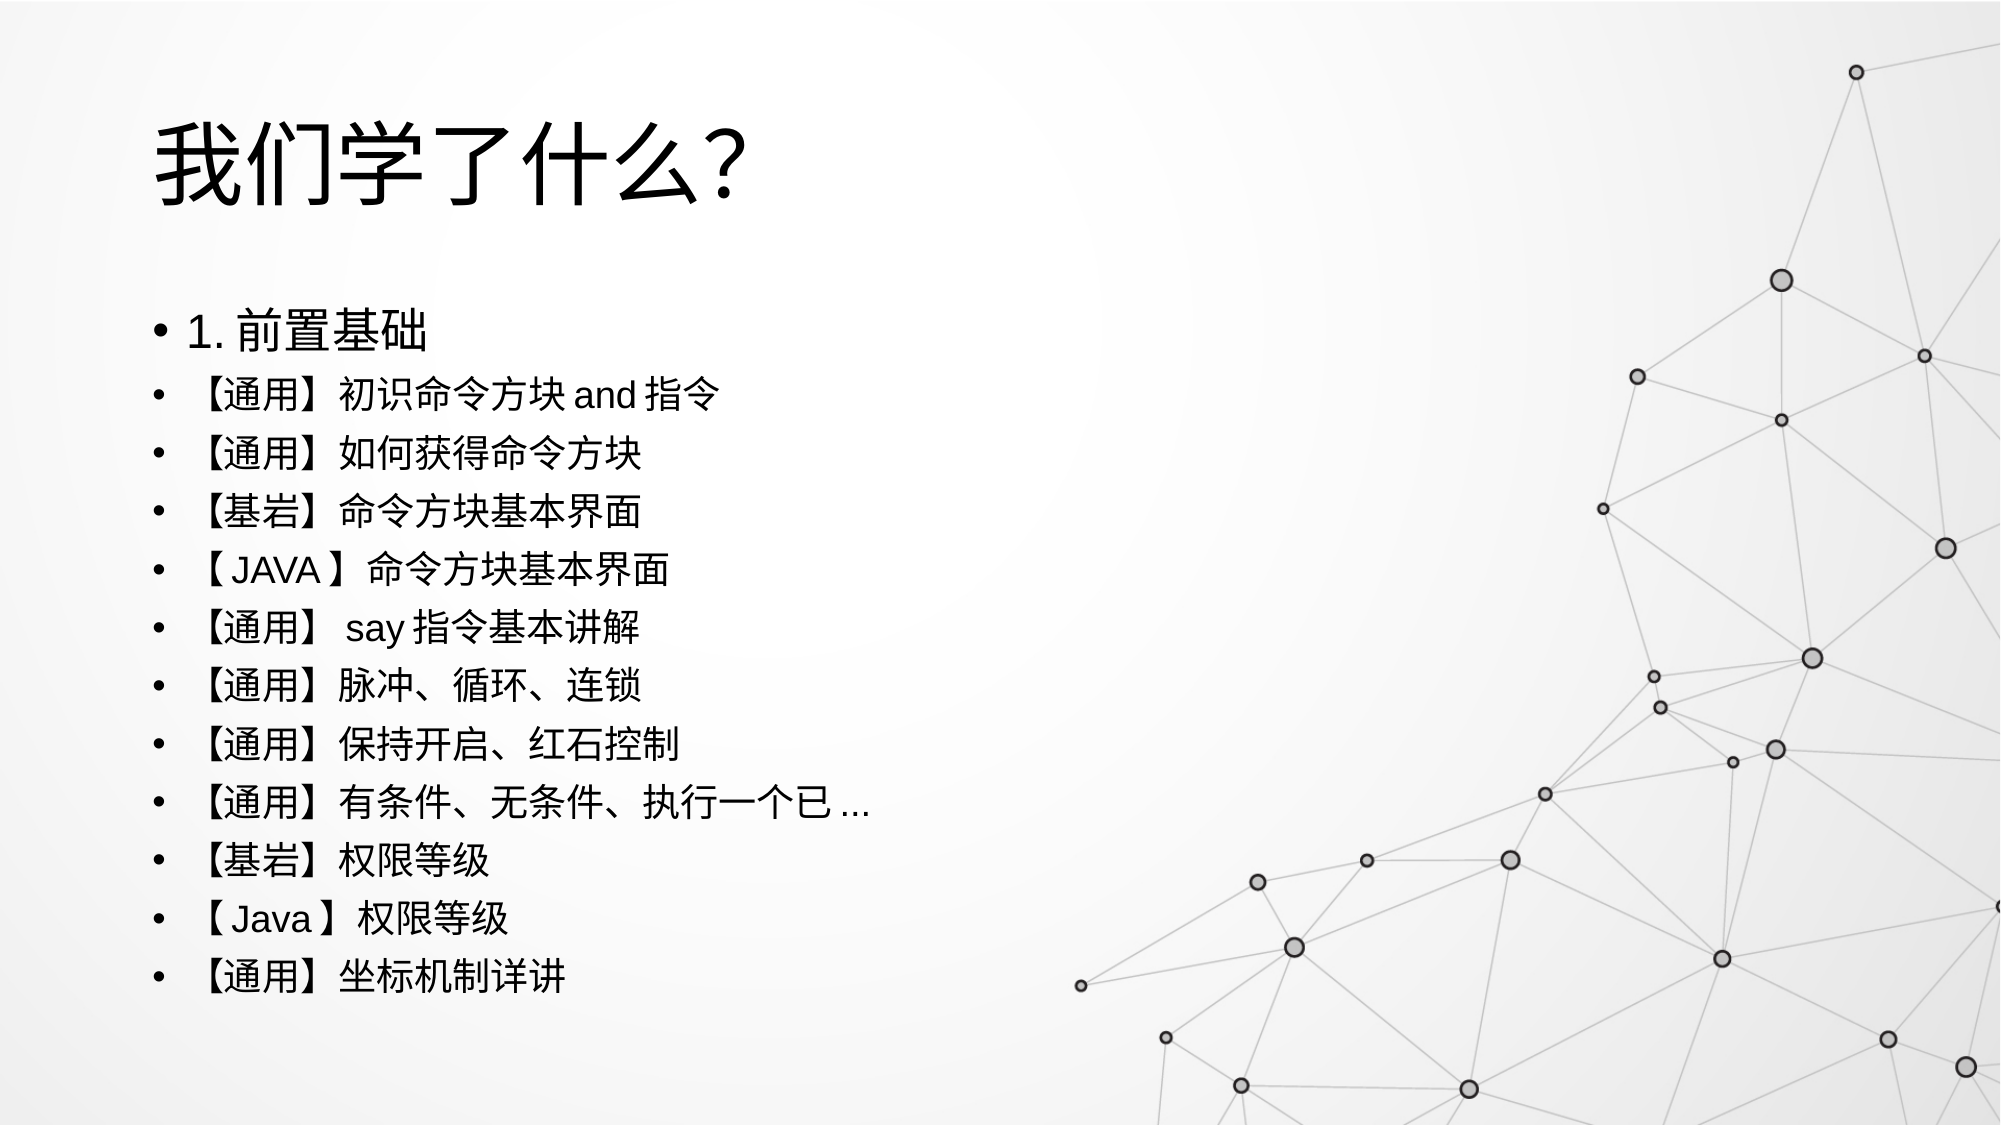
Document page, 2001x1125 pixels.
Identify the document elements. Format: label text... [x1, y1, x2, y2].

list 1.前置基础 【通用】初识命令方块and指令 【通用】如何获得命令方块 【基岩】命令方块基本界面 【JAVA】命令方块基本界面 【通用】say指令基本讲解 【通用】脉冲、循环、连锁 【通用】保持开启、红石控制 【通用】有条件、无条件、执行一个已... 【基岩】权限等级 【Java】权限等级 【通用】坐标机制详讲 [137, 299, 1863, 1014]
title 我们学了什么？ [137, 59, 1863, 278]
picture [0, 0, 2001, 1125]
